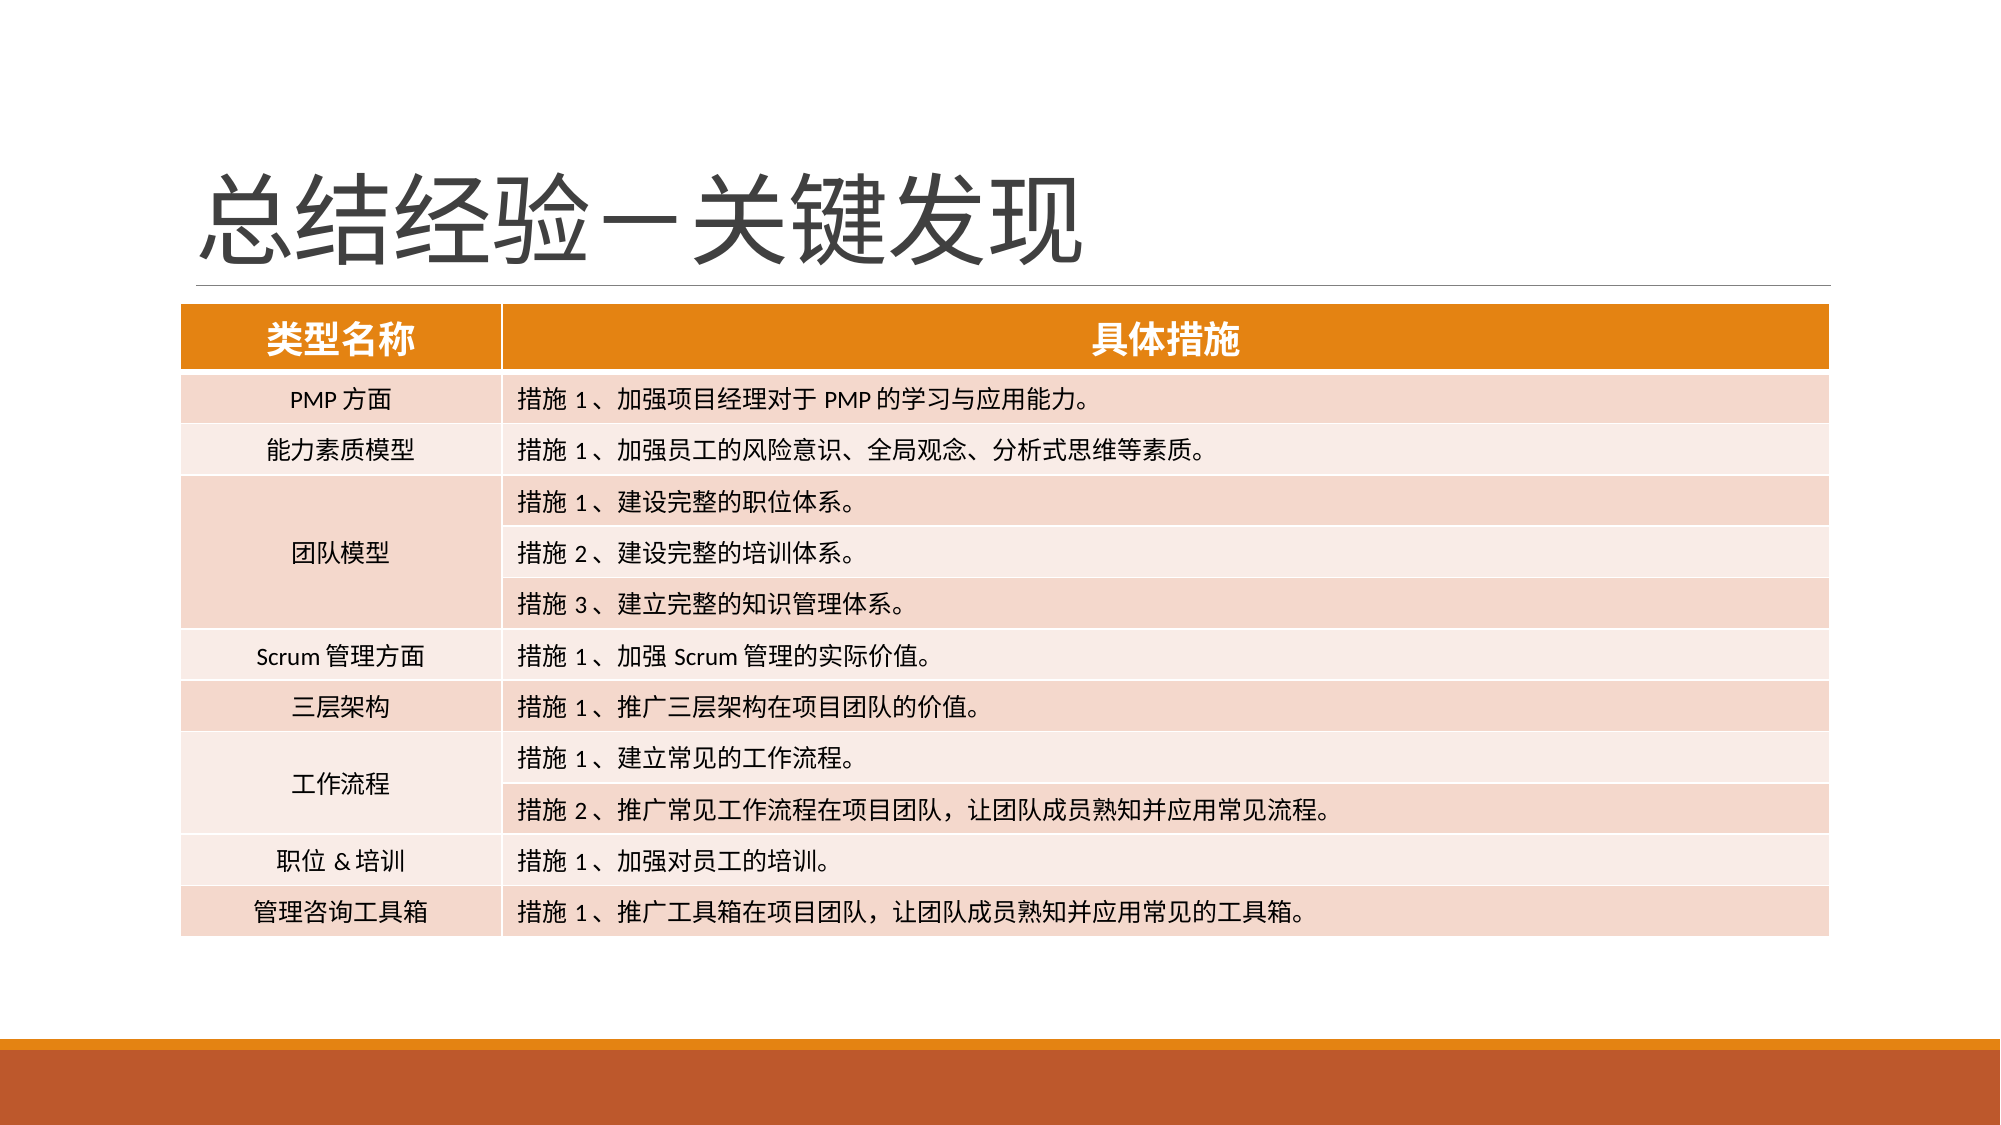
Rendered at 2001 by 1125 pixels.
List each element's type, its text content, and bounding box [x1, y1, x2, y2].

table_cell 能力素质模型 [181, 424, 501, 474]
table_cell 措施1、推广三层架构在项目团队的价值。 [503, 681, 1829, 731]
table_cell 三层架构 [181, 681, 501, 731]
table_cell 措施3、建立完整的知识管理体系。 [503, 578, 1829, 628]
table_cell 措施1、加强对员工的培训。 [503, 835, 1829, 885]
table_header 类型名称 [181, 304, 501, 369]
table_cell 措施1、建设完整的职位体系。 [503, 476, 1829, 525]
table_cell 措施2、推广常见工作流程在项目团队，让团队成员熟知并应用常见流程。 [503, 784, 1829, 833]
table_cell 团队模型 [181, 476, 501, 628]
title 总结经验－关键发现 [180, 47, 1830, 285]
table_header 具体措施 [503, 304, 1829, 369]
table_cell 措施1、推广工具箱在项目团队，让团队成员熟知并应用常见的工具箱。 [503, 886, 1829, 936]
table_cell 职位&培训 [181, 835, 501, 885]
table_cell 措施2、建设完整的培训体系。 [503, 527, 1829, 577]
table_cell 措施1、加强项目经理对于PMP的学习与应用能力。 [503, 375, 1829, 423]
table_cell 工作流程 [181, 732, 501, 833]
table_cell 措施1、加强Scrum管理的实际价值。 [503, 630, 1829, 679]
table_cell 措施1、加强员工的风险意识、全局观念、分析式思维等素质。 [503, 424, 1829, 474]
table_cell PMP方面 [181, 375, 501, 423]
table_cell Scrum管理方面 [181, 630, 501, 679]
table_cell 措施1、建立常见的工作流程。 [503, 732, 1829, 782]
table_cell 管理咨询工具箱 [181, 886, 501, 936]
